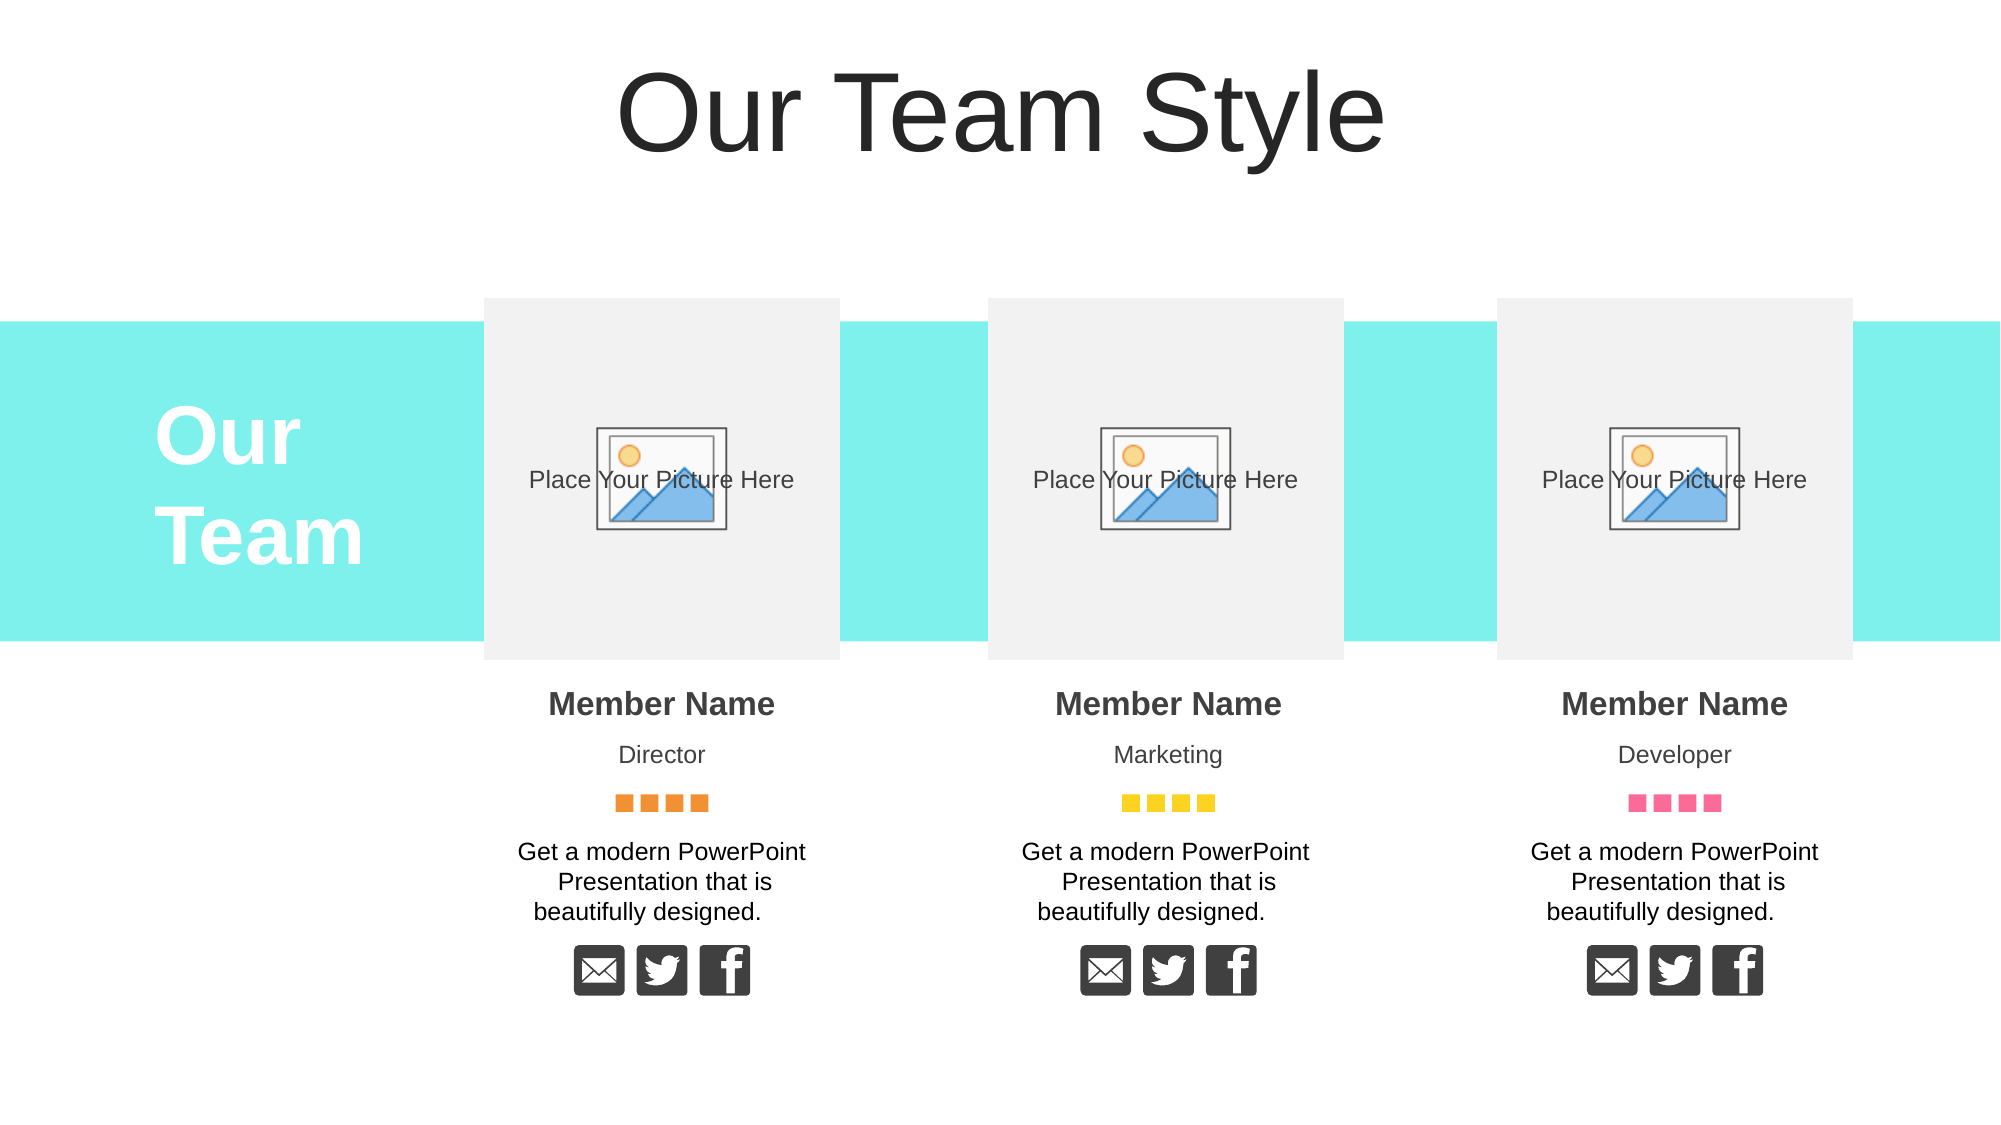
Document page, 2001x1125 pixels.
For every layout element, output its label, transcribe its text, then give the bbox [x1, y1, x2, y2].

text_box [1628, 794, 1722, 812]
text_box Developer [1515, 729, 1835, 777]
list Our Team Style [53, 55, 1952, 175]
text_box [1122, 794, 1215, 812]
text_box Get a modern PowerPoint Presentation that is beautifully designed. [1006, 827, 1326, 933]
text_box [1080, 944, 1257, 996]
picture [1497, 297, 1853, 660]
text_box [615, 794, 709, 812]
text_box Get a modern PowerPoint Presentation that is beautifully designed. [1515, 827, 1835, 933]
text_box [573, 944, 751, 996]
text_box Our Team [139, 333, 459, 629]
picture [484, 297, 840, 660]
text_box Director [502, 729, 822, 777]
picture [988, 297, 1344, 660]
text_box Marketing [1009, 729, 1329, 777]
text_box Member Name [502, 678, 822, 726]
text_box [1586, 944, 1764, 996]
text_box Member Name [1009, 678, 1328, 726]
text_box Member Name [1515, 678, 1835, 726]
text_box Get a modern PowerPoint Presentation that is beautifully designed. [502, 827, 822, 933]
